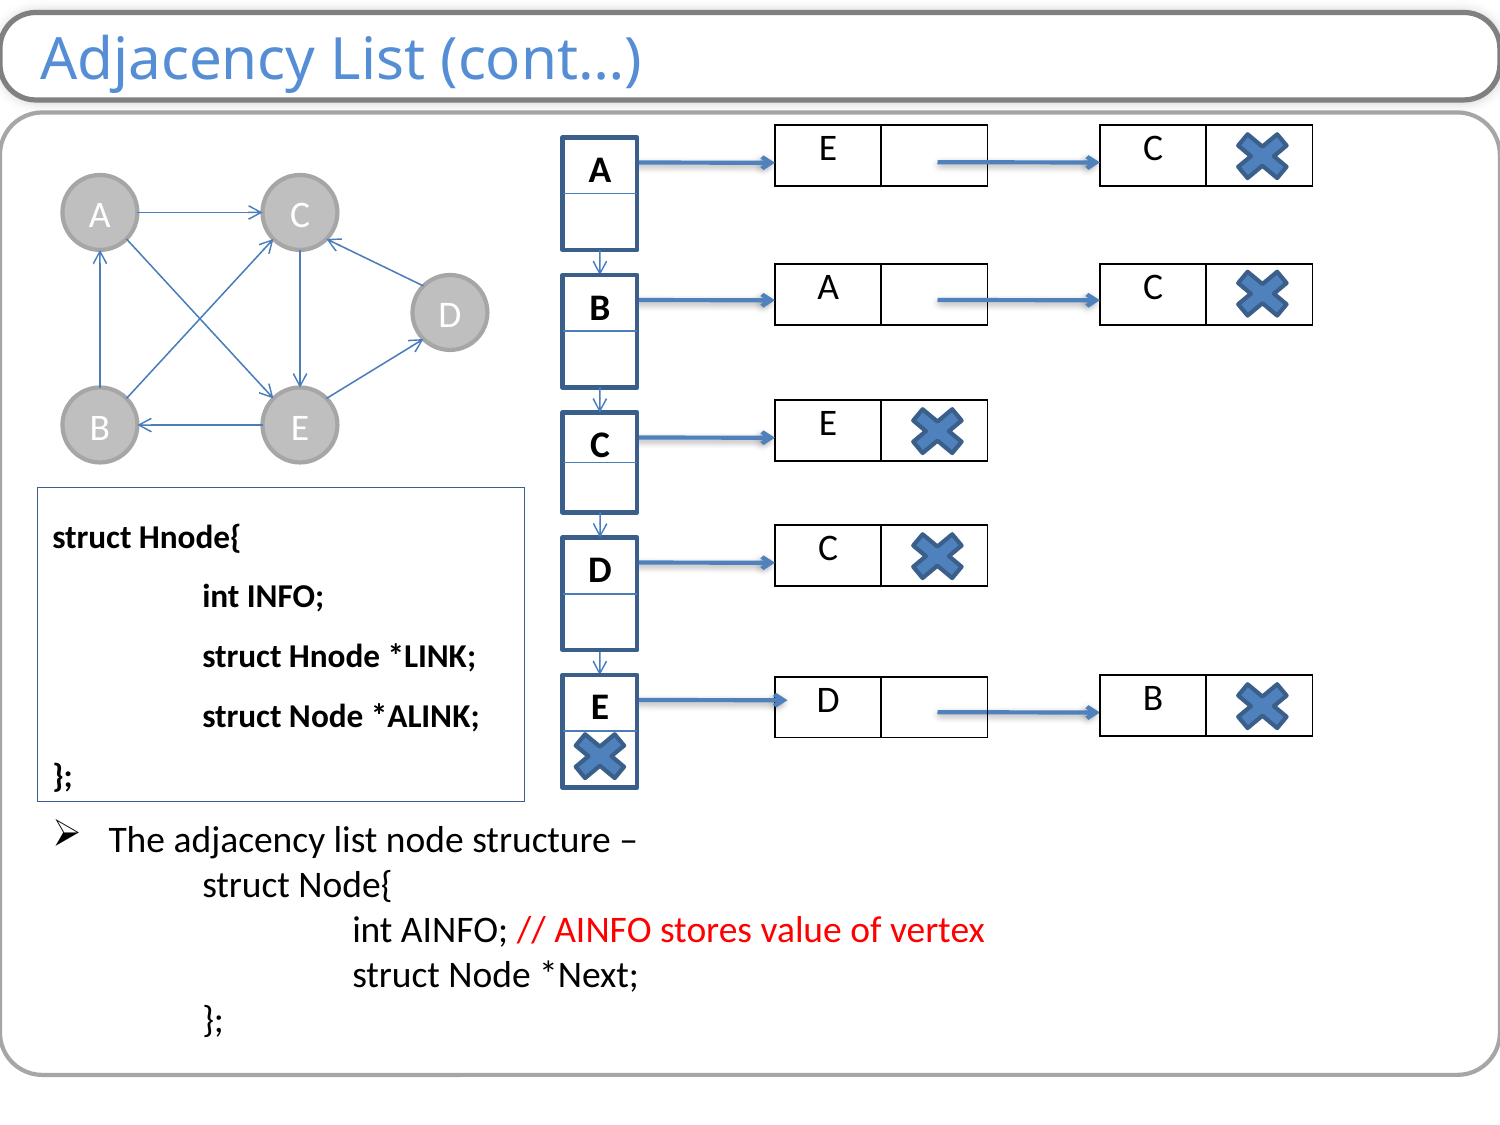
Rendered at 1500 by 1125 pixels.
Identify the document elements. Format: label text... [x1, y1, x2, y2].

text_box [326, 338, 424, 399]
table_header [882, 678, 987, 737]
table_header [882, 401, 987, 460]
text_box [0, 111, 1500, 1078]
table_header [882, 126, 987, 185]
text_box [911, 407, 964, 456]
table_header C [1101, 126, 1205, 185]
text_box [565, 464, 633, 468]
text_box [62, 174, 488, 463]
text_box [126, 238, 274, 399]
text_box [911, 532, 964, 581]
table_header E [776, 401, 880, 460]
text_box [565, 733, 582, 737]
text_box D [560, 535, 639, 652]
text_box B [560, 273, 639, 390]
text_box E [560, 673, 639, 790]
text_box [615, 564, 639, 568]
table_header C [1101, 265, 1205, 324]
text_box [565, 333, 633, 337]
text_box [589, 733, 611, 737]
table_header [1207, 126, 1312, 185]
text_box The adjacency list node structure – struct Node{ int AINFO; // AINFO stores value of vertex struct Node *Next; }; [37, 762, 1438, 1048]
table_header [882, 526, 987, 585]
text_box [608, 733, 620, 737]
table_header A [776, 265, 880, 324]
table_header B [1101, 676, 1205, 735]
table_header D [776, 678, 880, 737]
text_box C [560, 410, 639, 515]
table_header [882, 265, 987, 324]
table_header [1207, 676, 1312, 735]
text_box Adjacency List (cont…) [0, 10, 1500, 103]
table_header [1207, 265, 1312, 324]
text_box [615, 302, 639, 306]
text_box [580, 733, 592, 737]
table_header E [776, 126, 880, 185]
text_box [618, 733, 633, 737]
text_box A [560, 135, 639, 252]
text_box [326, 238, 424, 287]
text_box [940, 714, 987, 718]
text_box [1236, 682, 1289, 731]
text_box struct Hnode{ int INFO; struct Hnode *LINK; struct Node *ALINK; }; [37, 487, 525, 802]
text_box [1236, 269, 1289, 318]
text_box [615, 164, 639, 168]
text_box [573, 741, 627, 781]
table_header C [776, 526, 880, 585]
text_box [615, 439, 639, 443]
text_box [1236, 132, 1289, 181]
text_box [627, 702, 639, 706]
